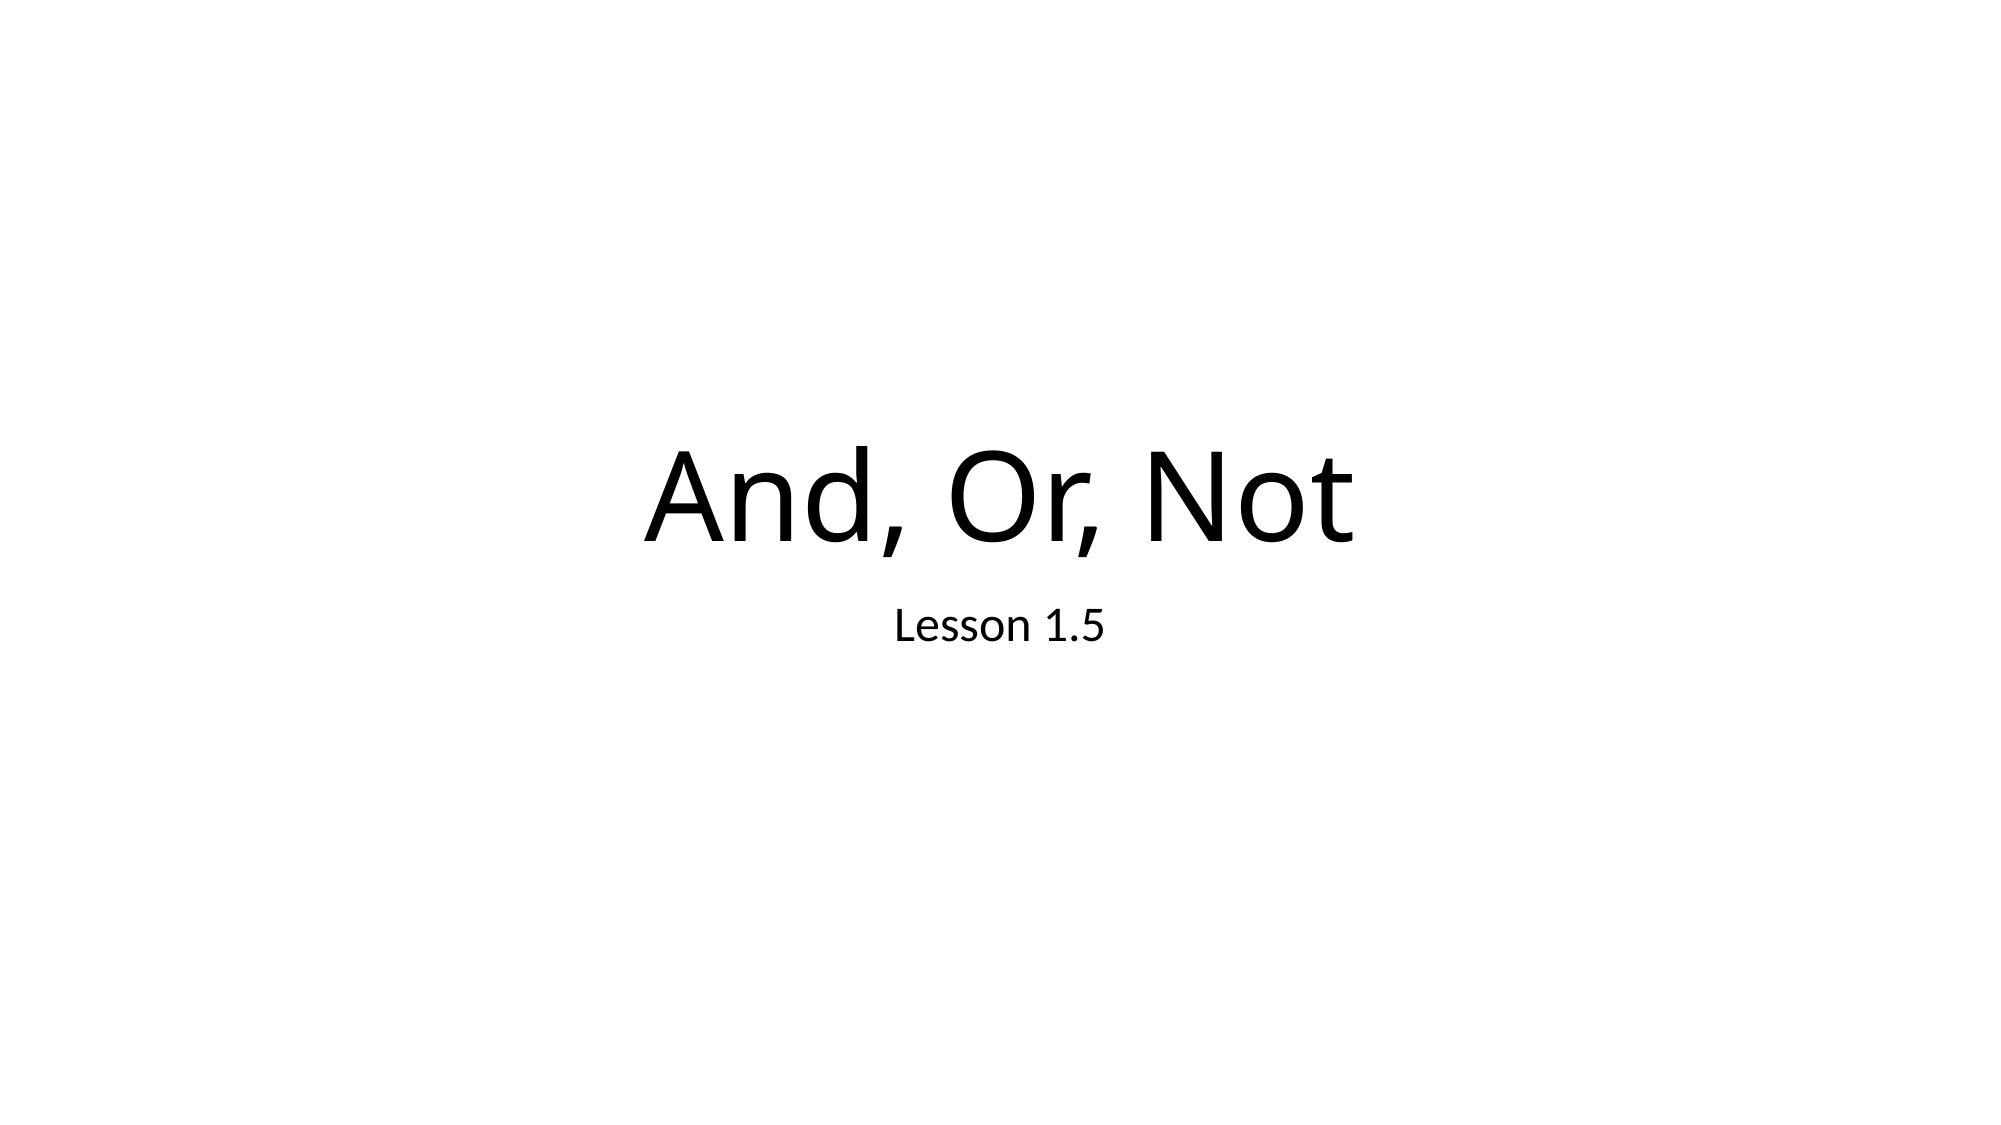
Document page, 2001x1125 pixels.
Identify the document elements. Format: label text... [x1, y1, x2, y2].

subtitle Lesson 1.5 [249, 590, 1750, 863]
title And, Or, Not [249, 184, 1750, 576]
